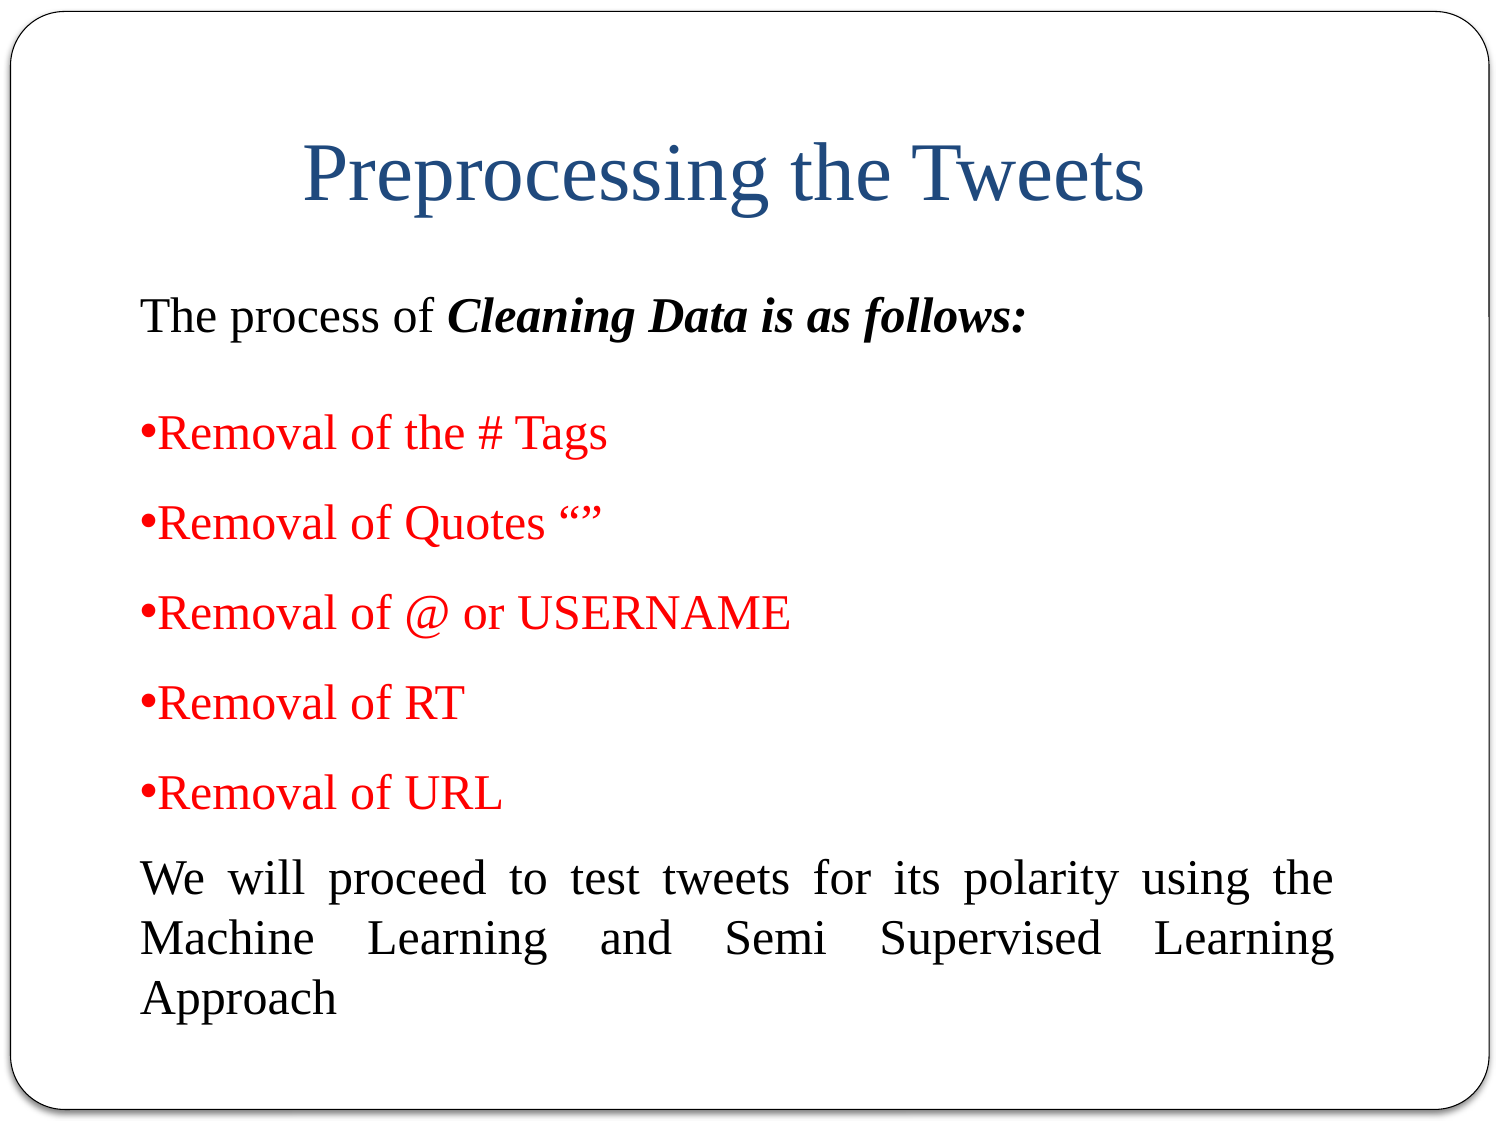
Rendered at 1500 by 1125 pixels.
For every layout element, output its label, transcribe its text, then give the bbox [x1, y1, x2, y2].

text_box Removal of the # Tags Removal of Quotes “” Removal of @ or USERNAME Removal of RT Removal of URL [124, 362, 950, 828]
text_box The process of Cleaning Data is as follows: [124, 274, 1263, 350]
text_box We will proceed to test tweets for its polarity using the Machine Learning and Semi Supervised Learning Approach [125, 837, 1350, 1033]
title Preprocessing the Tweets [87, 45, 1363, 233]
